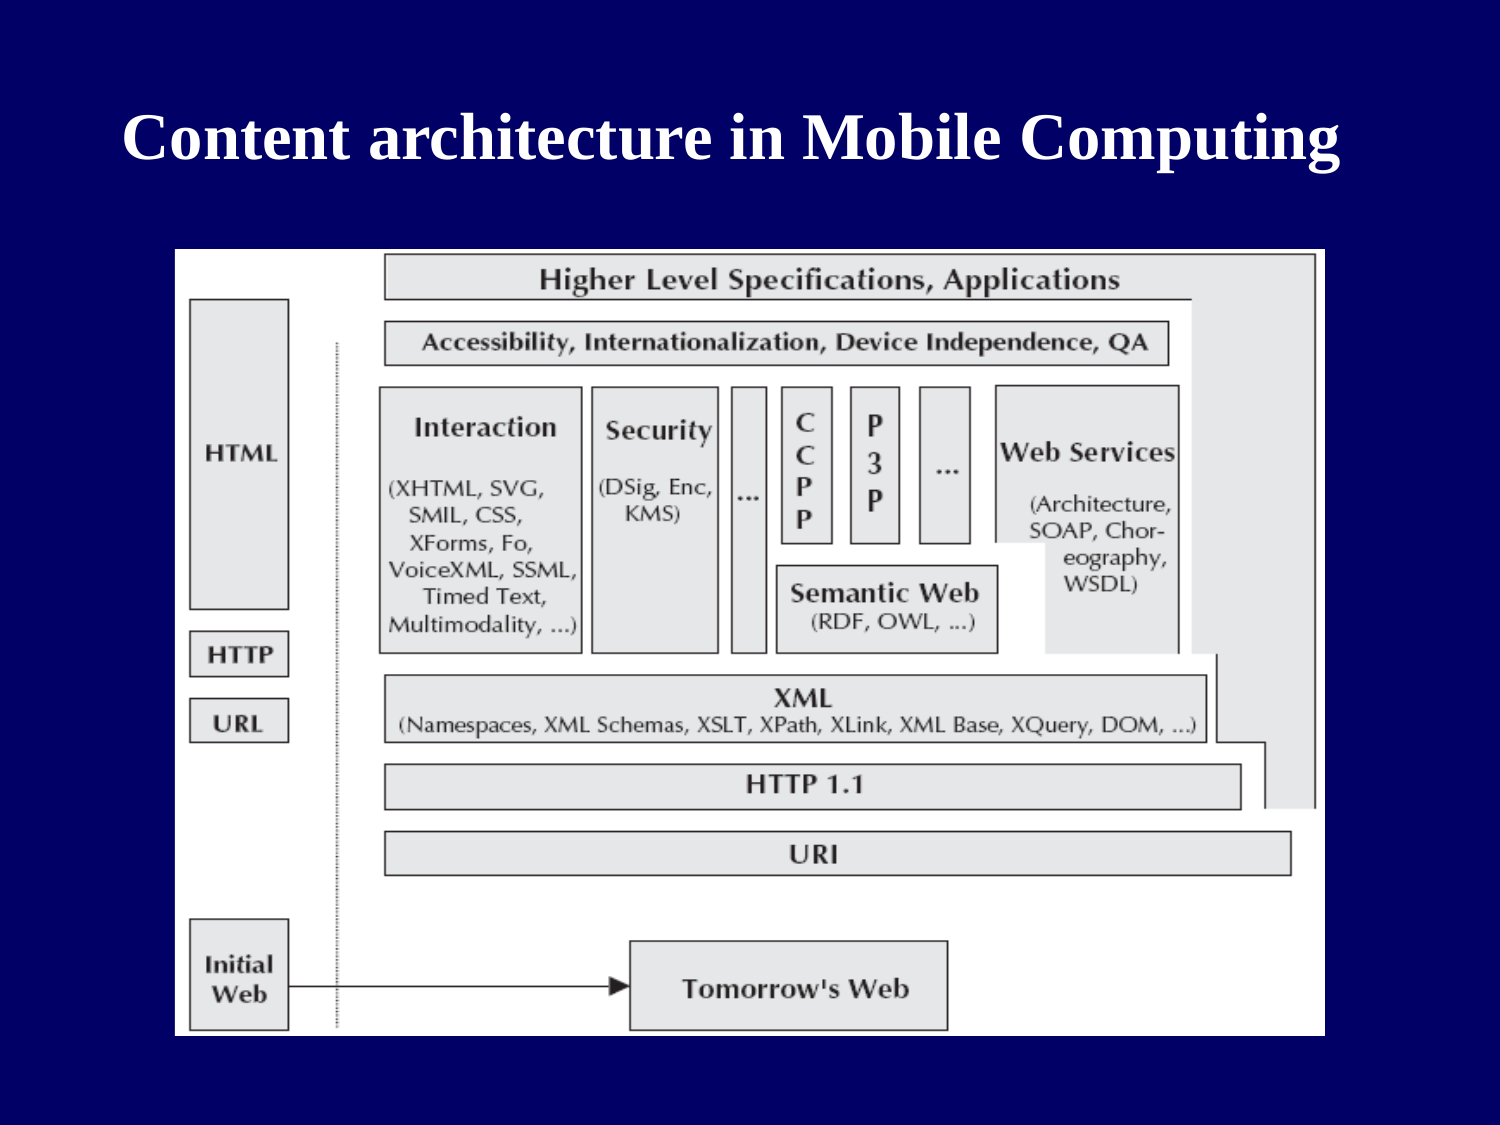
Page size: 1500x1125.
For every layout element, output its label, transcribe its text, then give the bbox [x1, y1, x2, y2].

title Content architecture in Mobile Computing [119, 90, 1345, 281]
text_box [174, 249, 1325, 1036]
